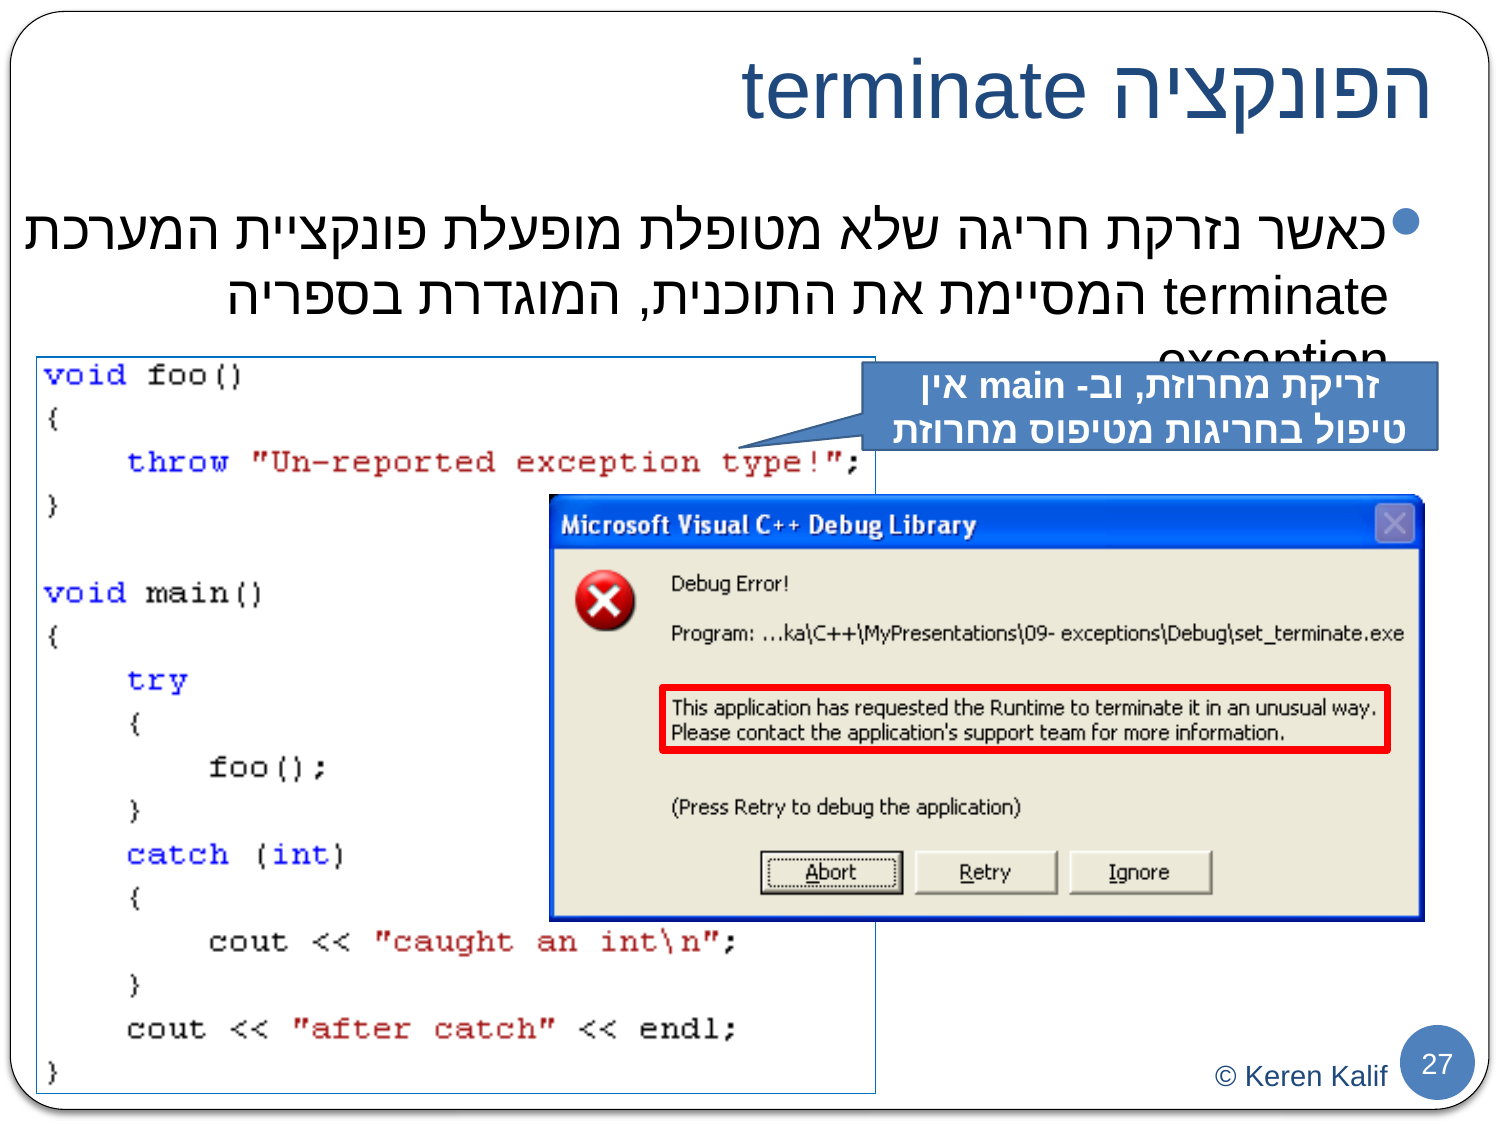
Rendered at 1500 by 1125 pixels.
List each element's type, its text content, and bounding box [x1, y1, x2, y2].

footer © Keren Kalif [1200, 1037, 1500, 1113]
text_box זריקת מחרוזת, וב- main אין טיפול בחריגות מטיפוס מחרוזת [879, 361, 1439, 451]
picture [37, 357, 1426, 1093]
list כאשר נזרקת חריגה שלא מטופלת מופעלת פונקציית המערכת terminate המסיימת את התוכנית, המוגדרת בספריה exception [0, 187, 1451, 1038]
slide_number 27 [1399, 1024, 1475, 1100]
title הפונקציה terminate [49, 0, 1451, 151]
